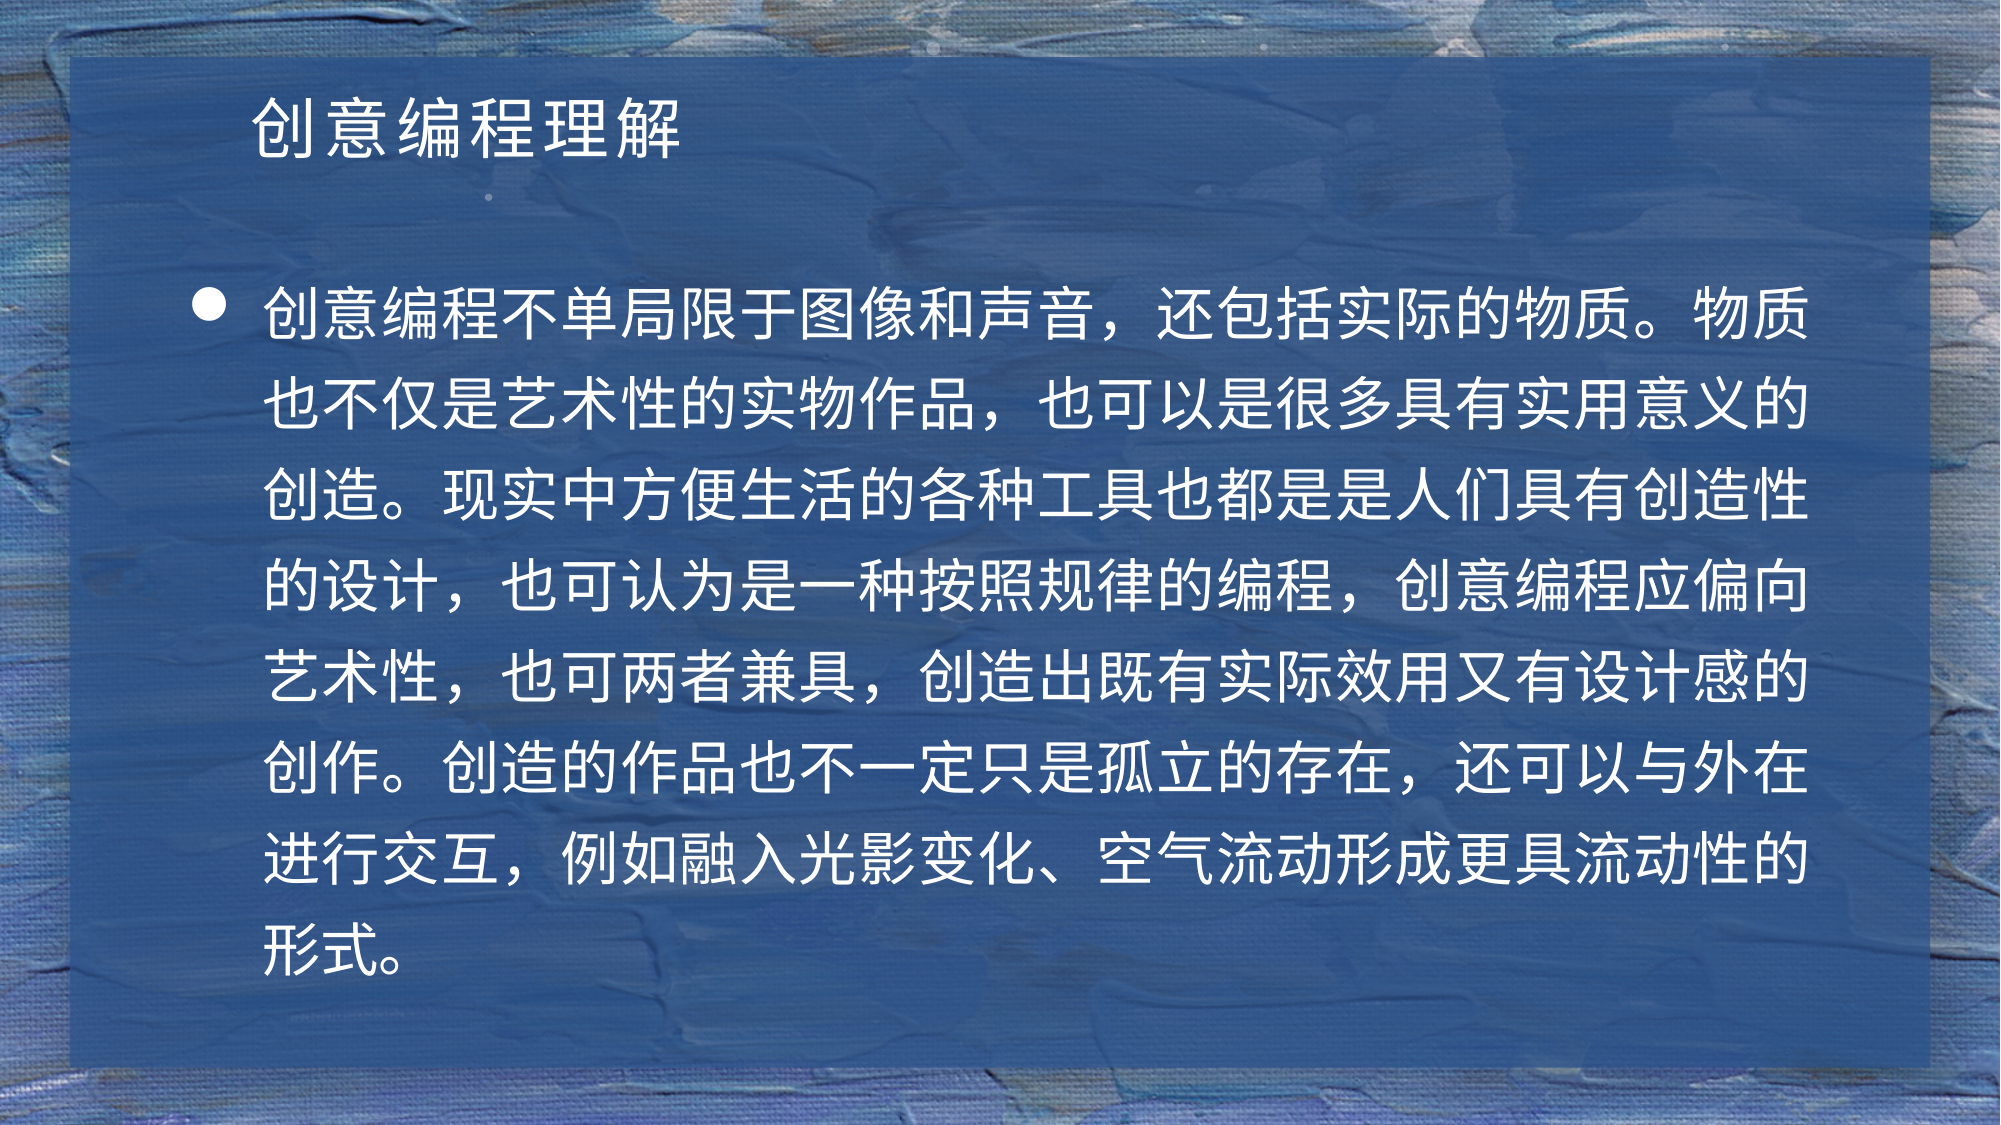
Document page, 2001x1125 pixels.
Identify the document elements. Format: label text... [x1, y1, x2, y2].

list 创意编程理解 [235, 79, 975, 152]
text_box 创意编程不单局限于图像和声音，还包括实际的物质。物质也不仅是艺术性的实物作品，也可以是很多具有实用意义的创造。现实中方便生活的各种工具也都是是人们具有创造性的设计，也可认为是一种按照规律的编程，创意编程应偏向艺术性，也可两者兼具，创造出既有实际效用又有设计感的创作。创造的作品也不一定只是孤立的存在，还可以与外在进行交互，例如融入光影变化、空气流动形成更具流动性的形式。 [172, 248, 1828, 991]
picture [0, 0, 2000, 1125]
